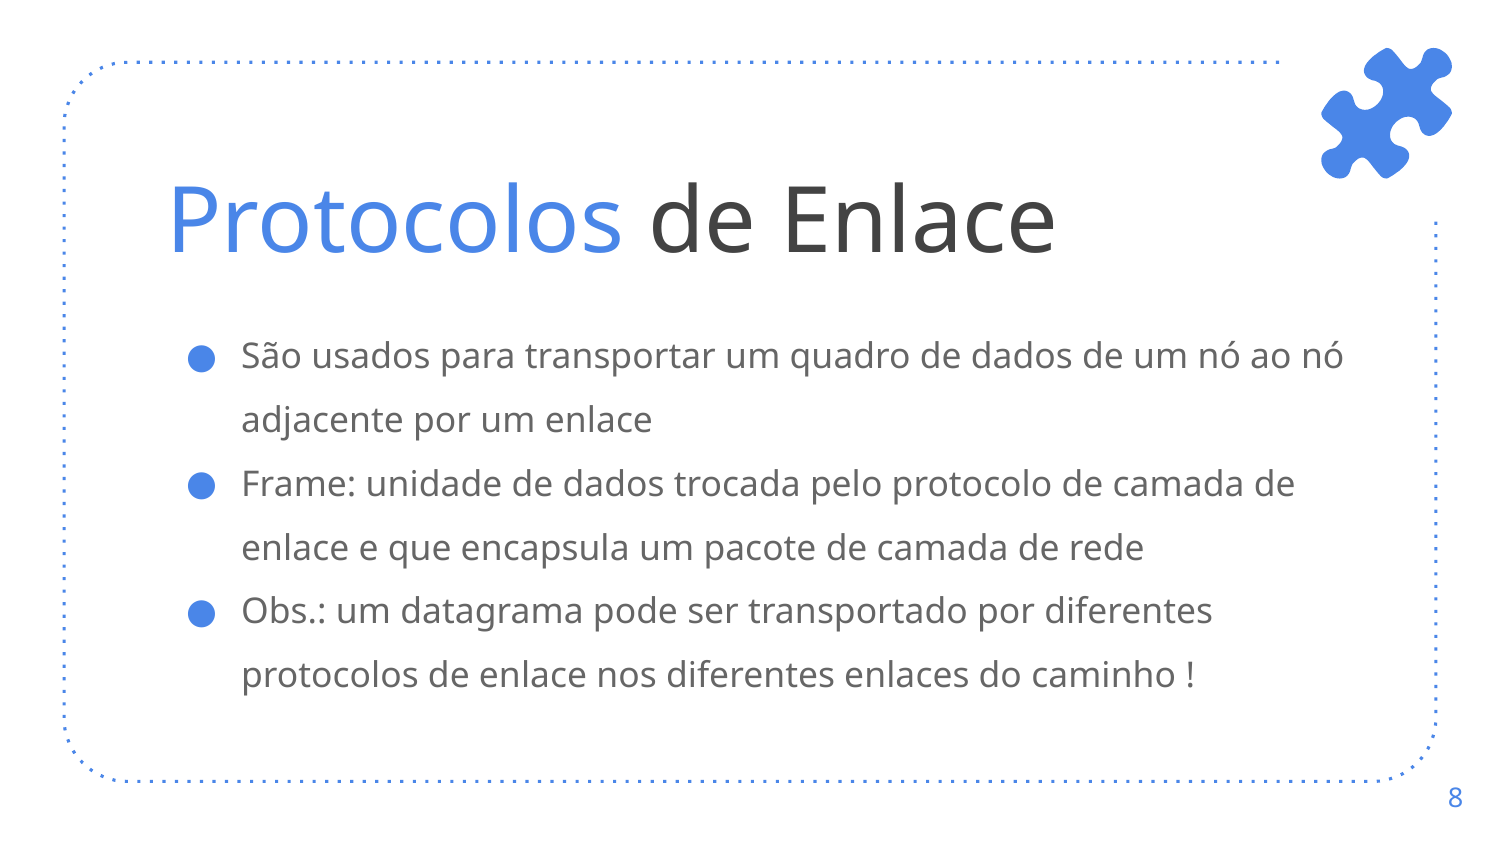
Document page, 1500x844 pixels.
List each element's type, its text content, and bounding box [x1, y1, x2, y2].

list São usados para transportar um quadro de dados de um nó ao nó adjacente por um enlace Frame: unidade de dados trocada pelo protocolo de camada de enlace e que encapsula um pacote de camada de rede Obs.: um datagrama pode ser transportado por diferentes protocolos de enlace nos diferentes enlaces do caminho ! [151, 296, 1400, 685]
title Protocolos de Enlace [151, 146, 1278, 287]
slide_number ‹#› [1411, 753, 1500, 844]
text_box [1321, 47, 1452, 179]
